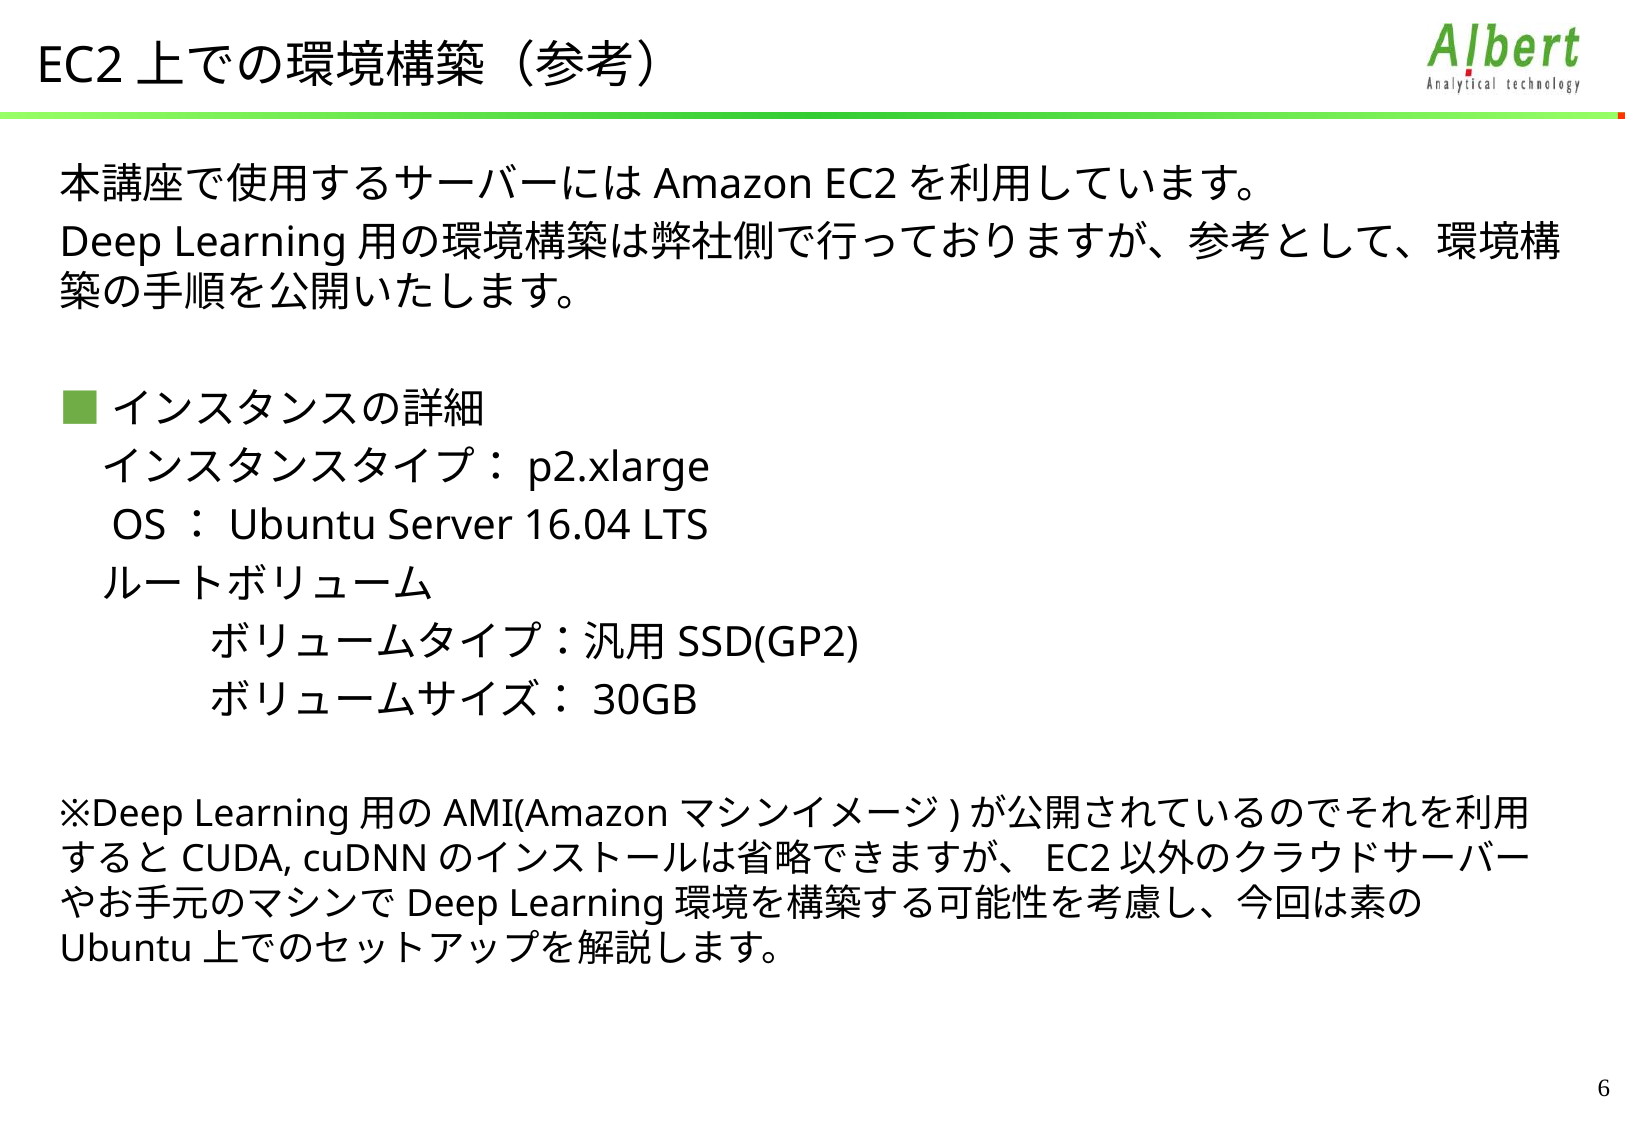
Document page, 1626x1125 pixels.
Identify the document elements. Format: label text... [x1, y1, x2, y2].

slide_number 5 [1557, 1063, 1625, 1118]
list 本講座で使用するサーバーにはAmazon EC2を利用しています。 Deep Learning用の環境構築は弊社側で行っておりますが、参考として、環境構築の手順を公開いたします。 ■インスタンスの詳細 インスタンスタイプ：p2.xlarge OS：Ubuntu Server 16.04 LTS ルートボリューム ボリュームタイプ：汎用SSD(GP2) ボリュームサイズ：30GB ※Deep Learning用のAMI(Amazonマシンイメージ)が公開されているのでそれを利用するとCUDA, cuDNNのインストールは省略できますが、EC2以外のクラウドサーバーやお手元のマシンでDeep Learning環境を構築する可能性を考慮し、今回は素のUbuntu上でのセットアップを解説します。 [44, 149, 1581, 1071]
picture [1426, 23, 1580, 95]
title EC2上での環境構築（参考） [21, 20, 1412, 104]
